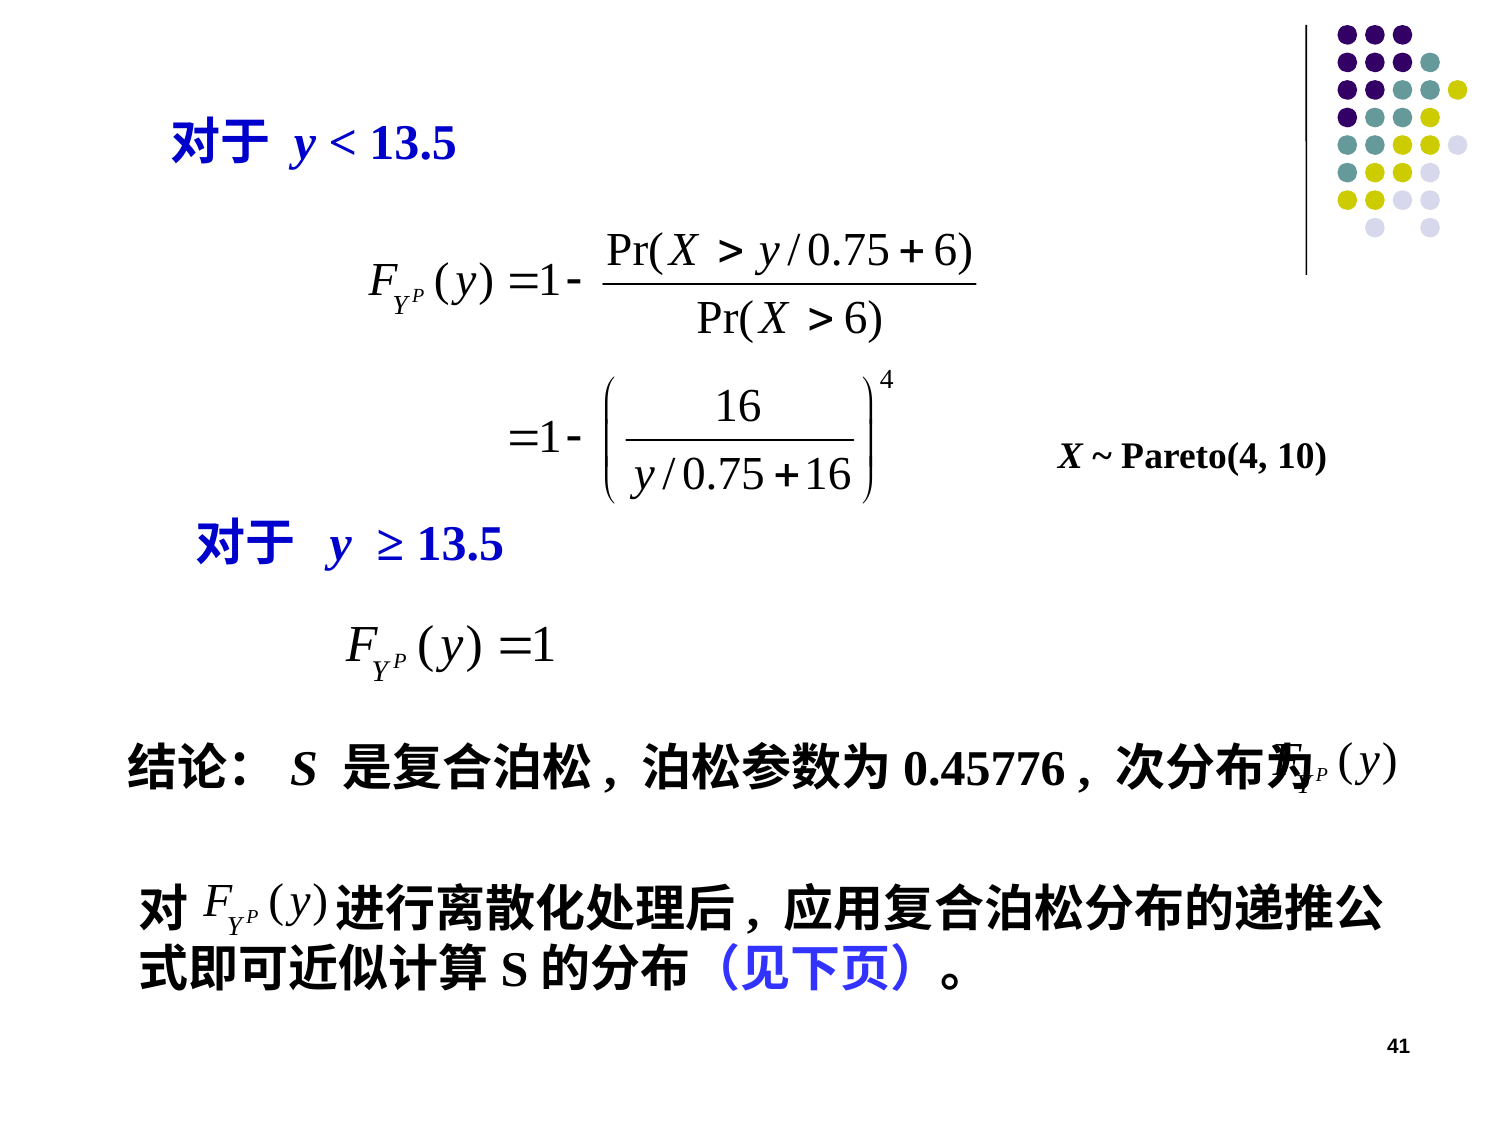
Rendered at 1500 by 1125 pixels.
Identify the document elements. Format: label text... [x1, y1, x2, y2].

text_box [194, 869, 337, 945]
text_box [336, 609, 562, 692]
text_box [1263, 727, 1406, 804]
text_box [359, 219, 985, 513]
text_box 对于 y < 13.5 [155, 101, 472, 177]
text_box 对 进行离散化处理后, 应用复合泊松分布的递推公式即可近似计算S的分布（见下页）。 [123, 869, 1448, 1005]
slide_number 41 [1074, 1025, 1425, 1100]
text_box 结论：S 是复合泊松, 泊松参数为0.45776 , 次分布为 [0, 727, 1262, 803]
text_box X ~ Pareto(4, 10) [1043, 424, 1343, 484]
text_box 对于 y ≥ 13.5 [180, 503, 519, 579]
